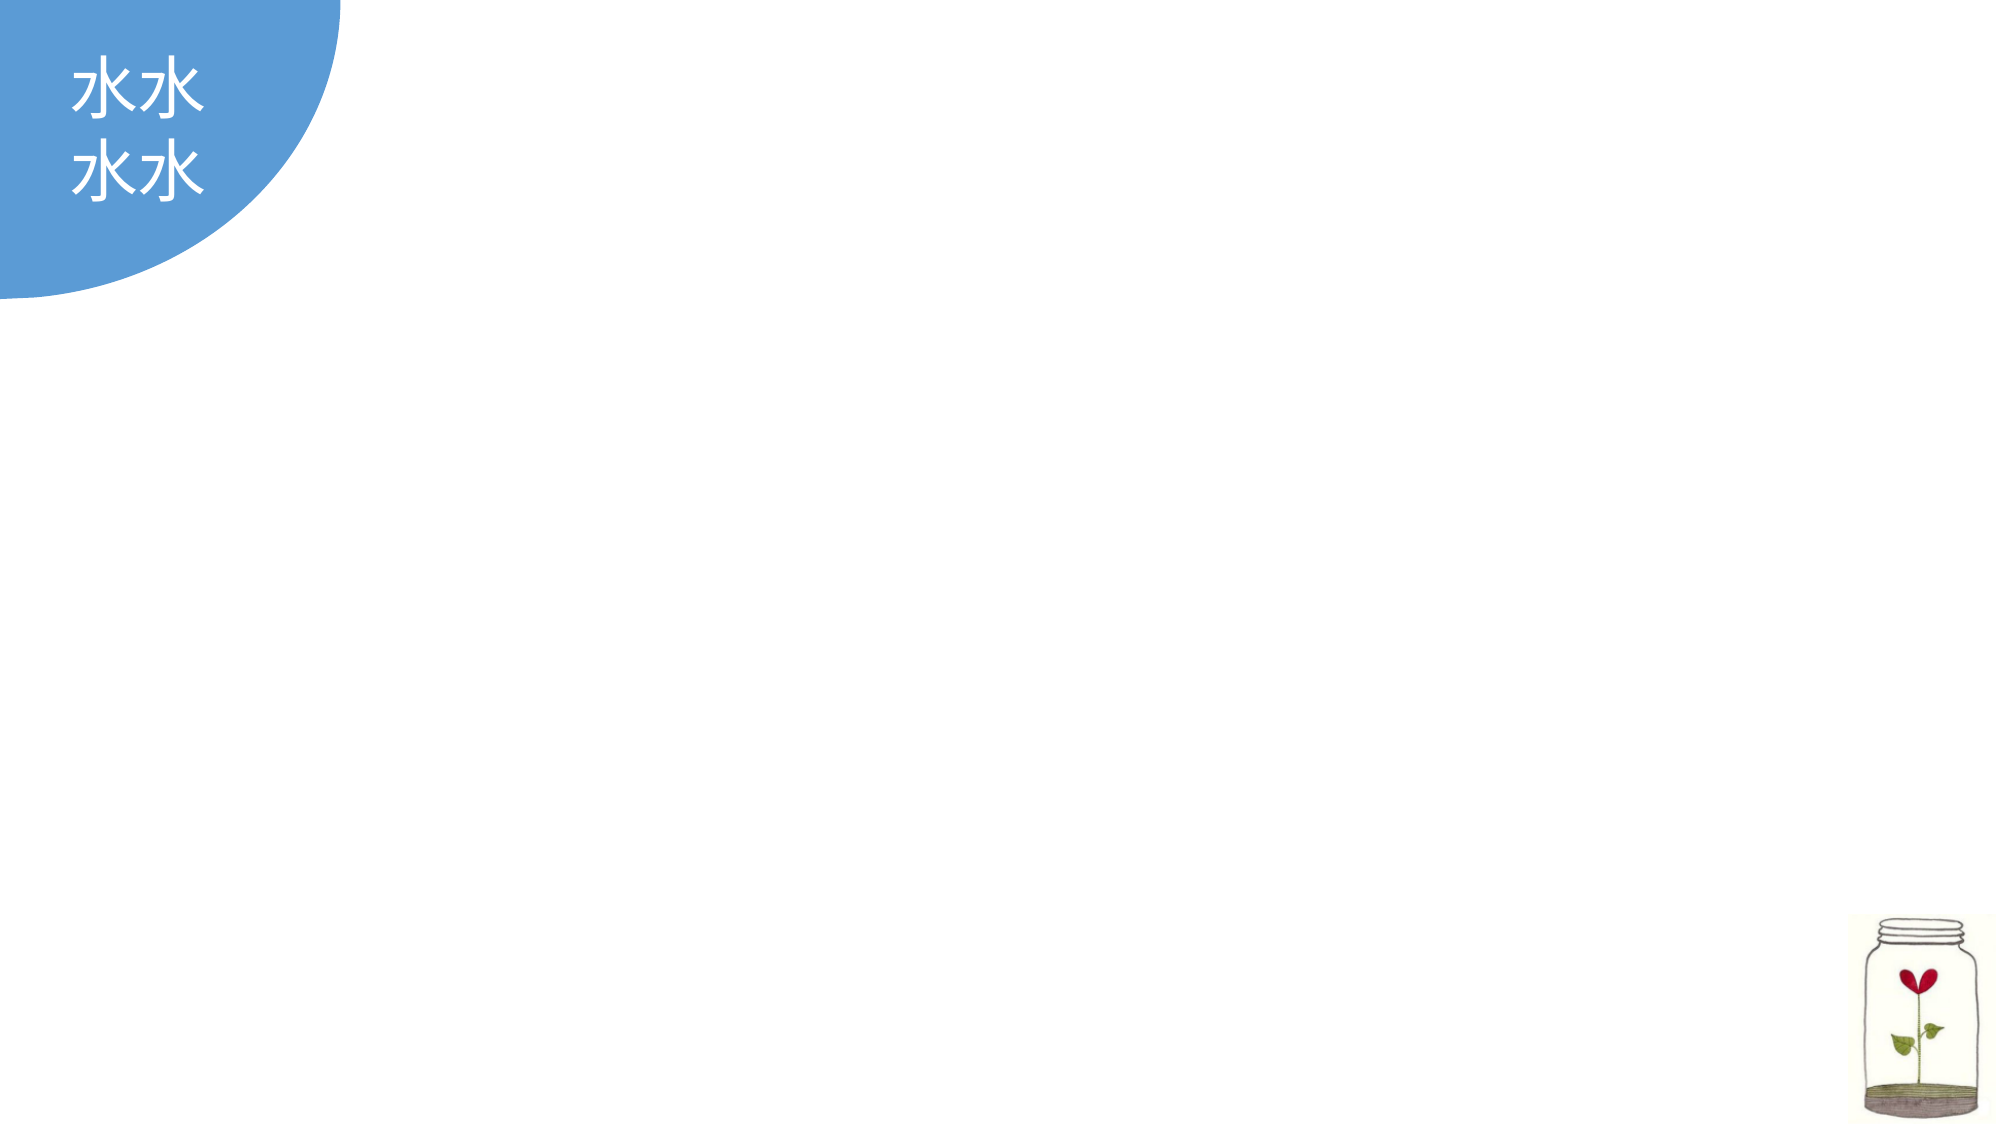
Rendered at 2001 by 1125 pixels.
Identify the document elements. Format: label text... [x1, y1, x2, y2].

text_box [0, 0, 342, 301]
picture [1848, 914, 1996, 1124]
text_box 水水水水 [54, 37, 227, 218]
